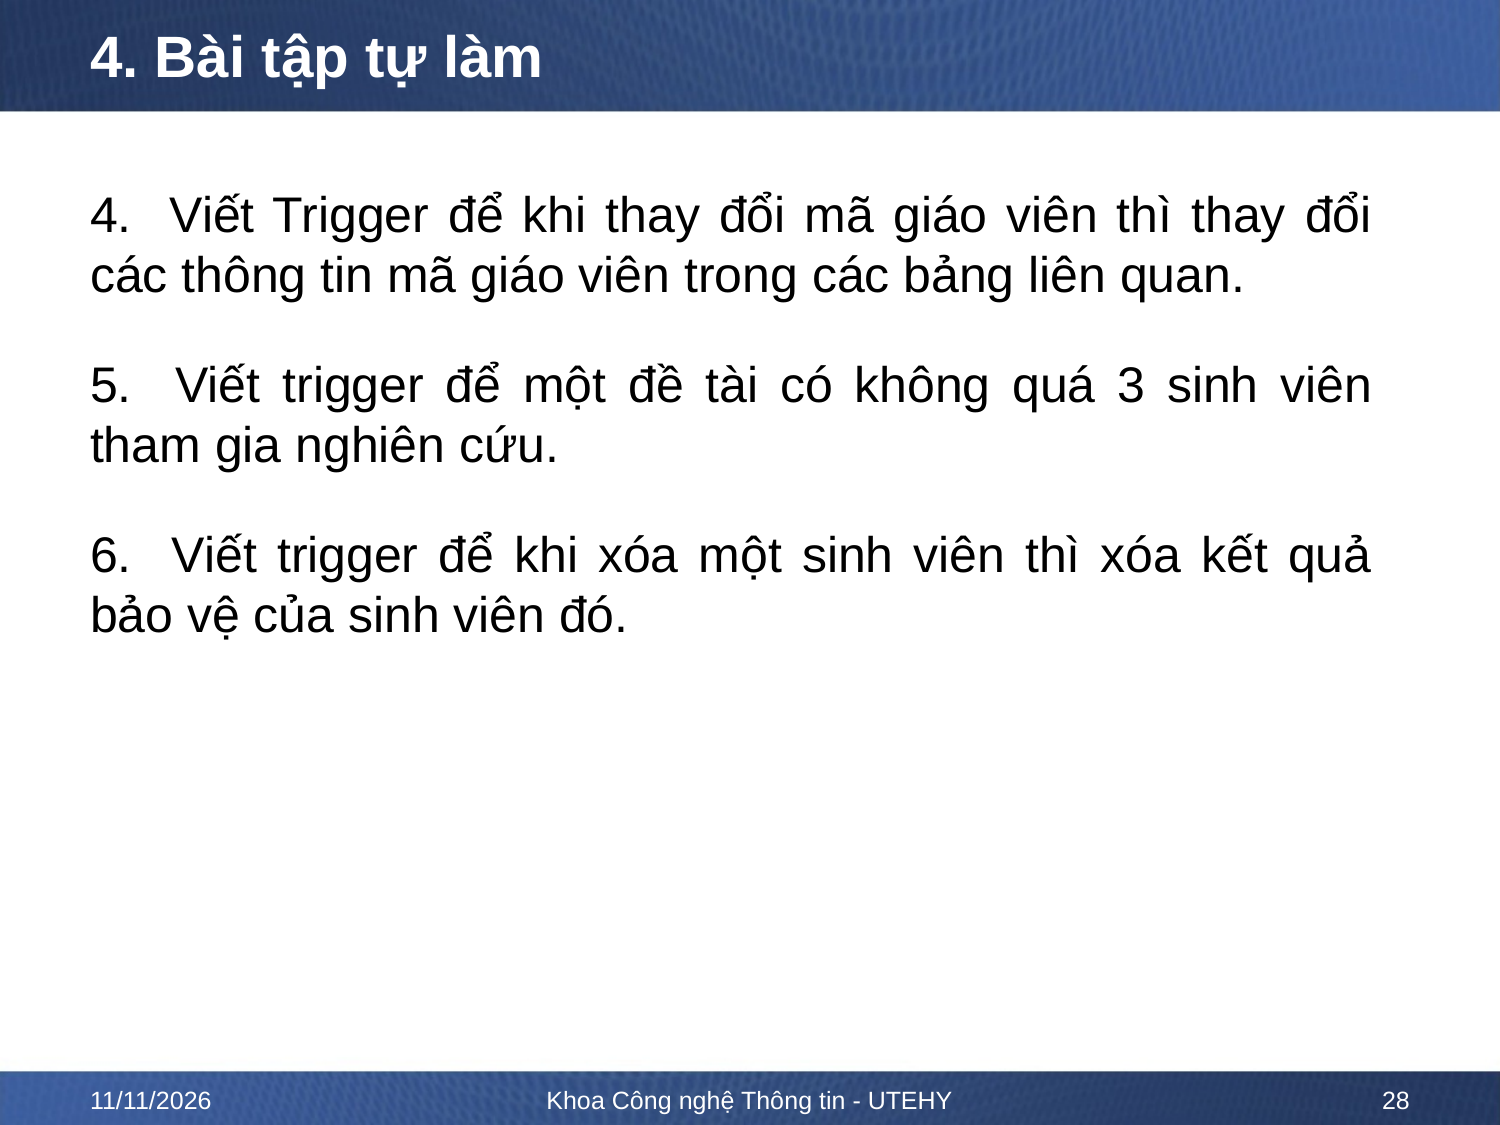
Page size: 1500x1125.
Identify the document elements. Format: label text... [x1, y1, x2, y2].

title 4. Bài tập tự làm [75, 4, 1425, 105]
slide_number 28 [1074, 1069, 1425, 1125]
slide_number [75, 1069, 425, 1125]
list 4. Viết Trigger để khi thay đổi mã giáo viên thì thay đổi các thông tin mã giáo viên trong các bảng liên quan. 5. Viết trigger để một đề tài có không quá 3 sinh viên tham gia nghiên cứu. 6. Viết trigger để khi xóa một sinh viên thì xóa kết quả bảo vệ của sinh viên đó. [75, 174, 1388, 1025]
picture [0, 0, 1500, 1125]
footer Khoa Công nghệ Thông tin - UTEHY [512, 1069, 988, 1125]
